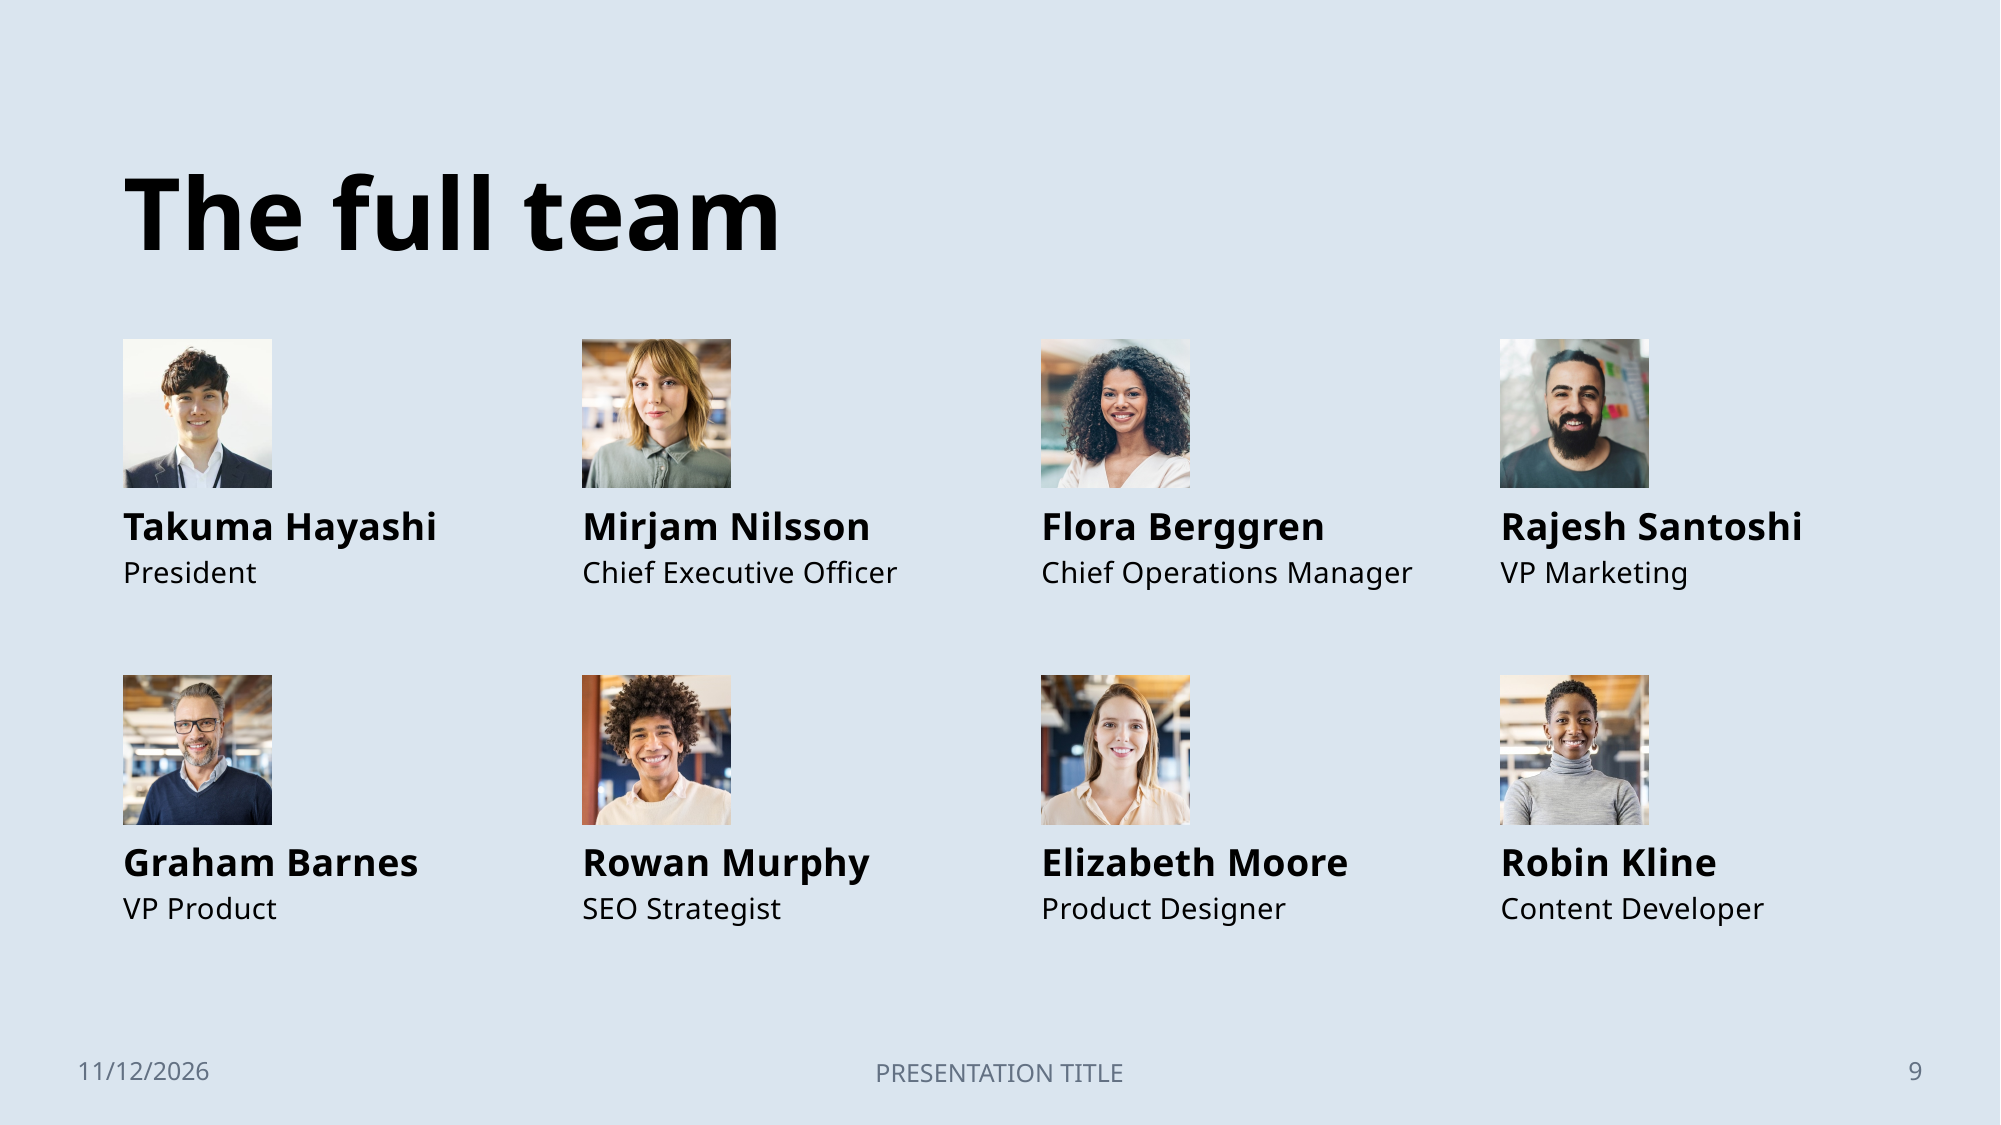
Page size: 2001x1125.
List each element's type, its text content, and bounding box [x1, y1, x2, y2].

list Rowan Murphy [582, 827, 957, 885]
list Content Developer [1500, 890, 1875, 948]
list Product Designer [1041, 890, 1416, 948]
list Rajesh Santoshi [1500, 491, 1875, 549]
list Takuma Hayashi [123, 491, 498, 549]
list Robin Kline [1500, 827, 1875, 885]
picture [1500, 675, 1649, 825]
list Chief Executive Officer [582, 554, 957, 612]
slide_number 9 [1487, 1042, 1938, 1103]
picture [582, 339, 731, 488]
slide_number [62, 1042, 513, 1103]
list Mirjam Nilsson [582, 491, 957, 549]
list Flora Berggren [1041, 491, 1416, 549]
list VP Marketing [1500, 554, 1875, 612]
picture [1500, 339, 1649, 488]
list VP Product [123, 890, 498, 948]
list President [123, 554, 498, 612]
list Elizabeth Moore [1041, 827, 1416, 885]
footer PRESENTATION TITLE [662, 1042, 1338, 1103]
picture [123, 339, 272, 488]
picture [1041, 339, 1190, 488]
list Chief Operations Manager [1041, 554, 1416, 612]
picture [123, 675, 272, 825]
title The full team [123, 62, 1875, 280]
list SEO Strategist [582, 890, 957, 948]
picture [582, 675, 731, 825]
picture [1041, 675, 1190, 825]
list Graham Barnes [123, 827, 498, 885]
